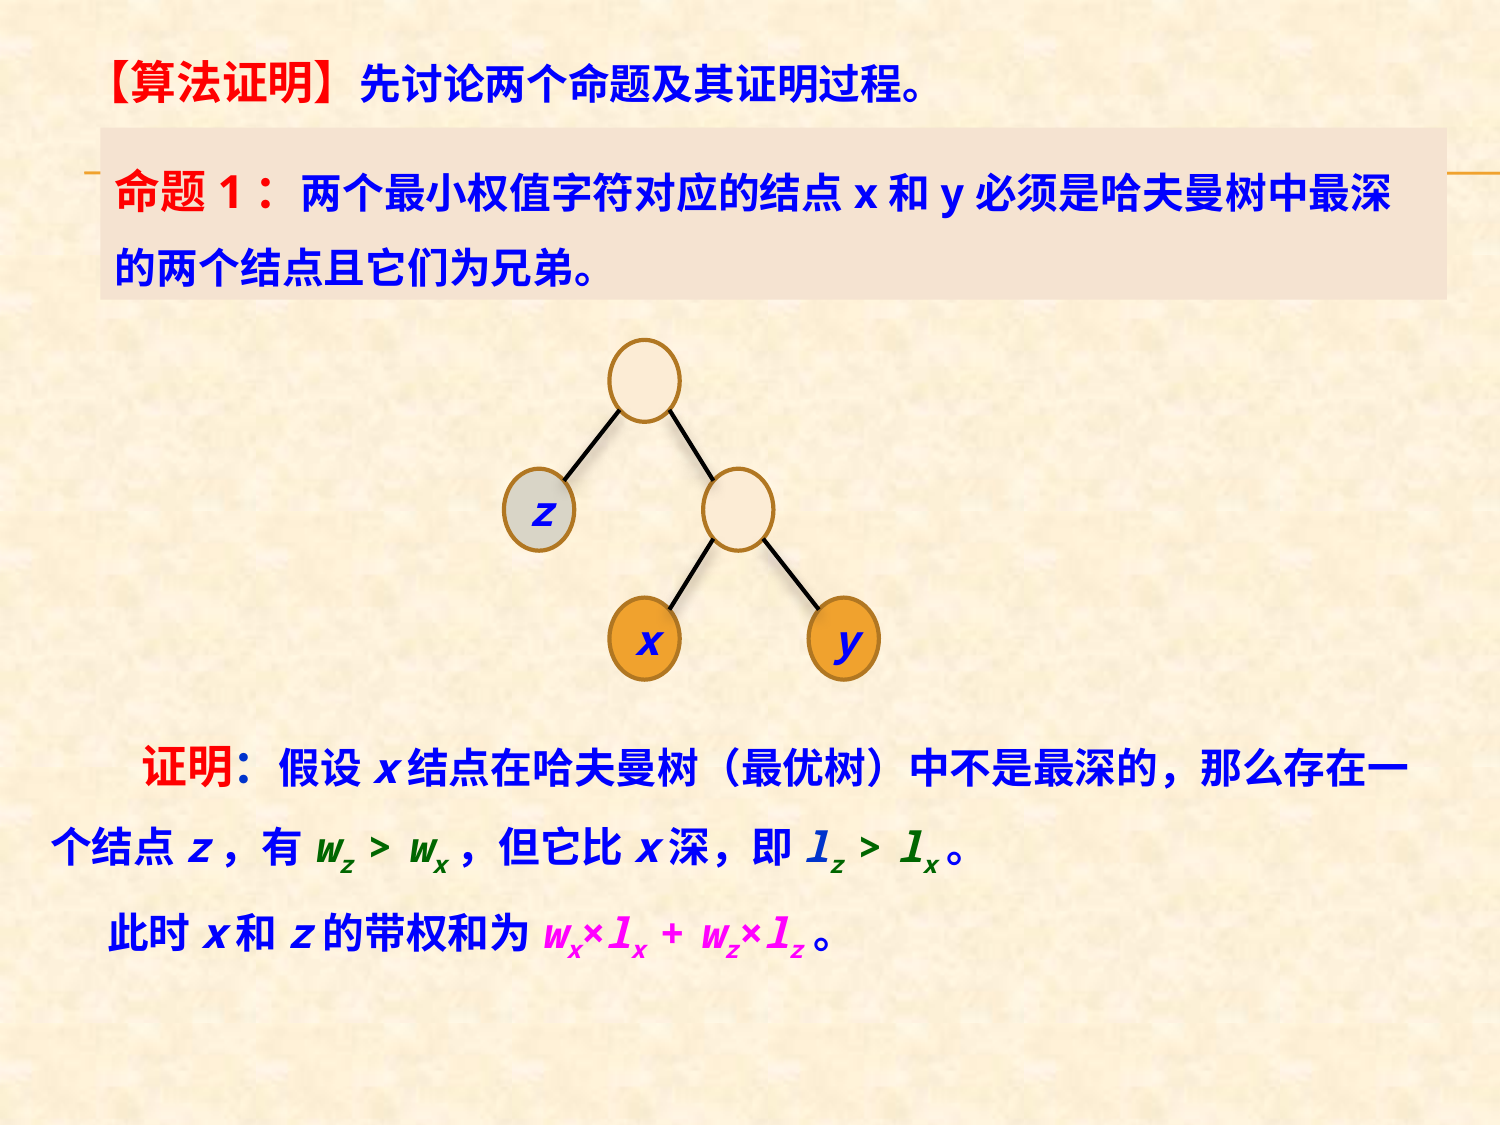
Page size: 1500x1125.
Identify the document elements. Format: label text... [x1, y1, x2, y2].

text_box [503, 339, 880, 680]
text_box 证明：假设x结点在哈夫曼树（最优树）中不是最深的，那么存在一个结点z，有wz > wx，但它比x深，即lz > lx。 此时x和z的带权和为wx×lx + wz×lz。 [35, 703, 1454, 971]
picture [0, 0, 1500, 1125]
text_box 【算法证明】先讨论两个命题及其证明过程。 [70, 46, 1323, 117]
text_box 命题1：两个最小权值字符对应的结点x和y必须是哈夫曼树中最深的两个结点且它们为兄弟。 [100, 127, 1447, 300]
